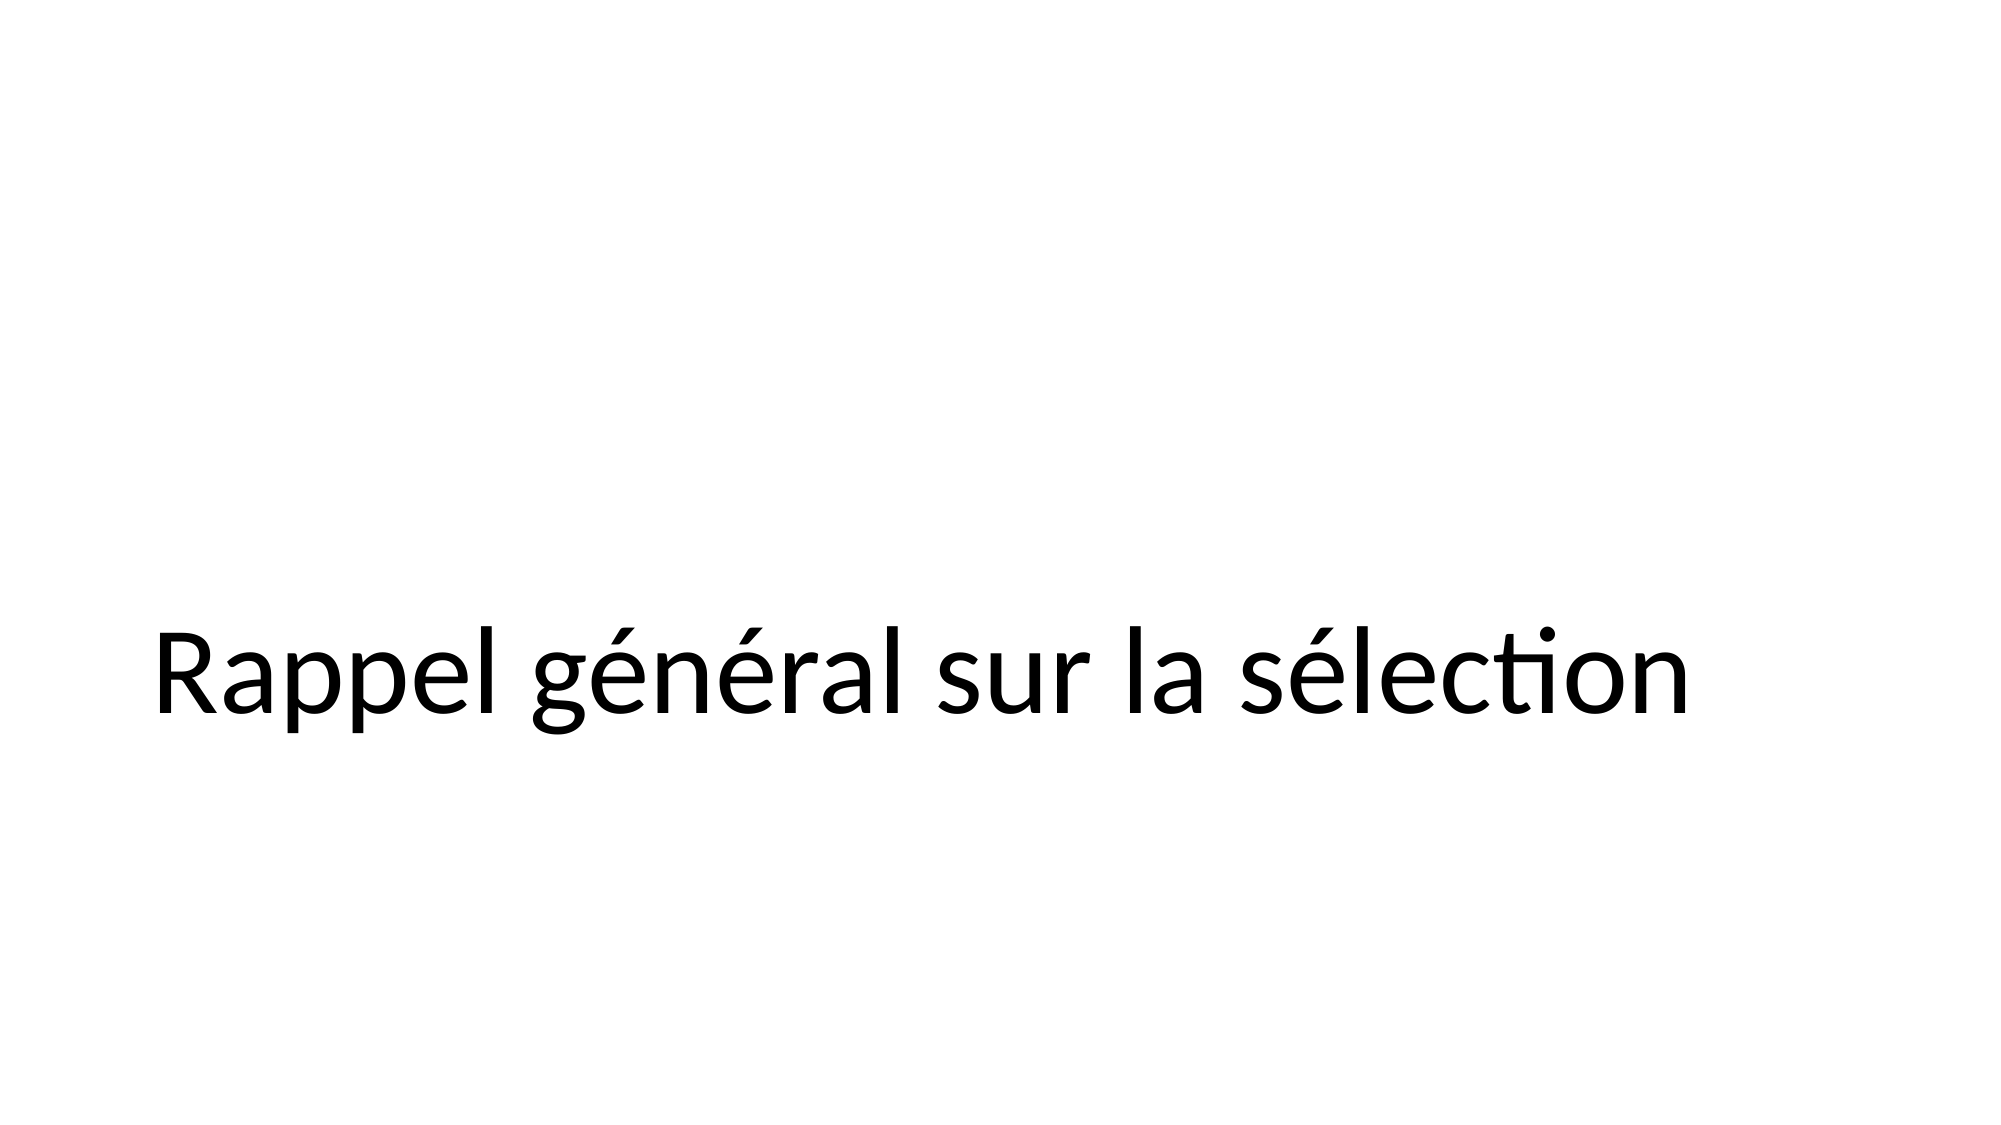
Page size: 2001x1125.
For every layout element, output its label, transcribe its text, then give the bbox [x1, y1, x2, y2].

title Rappel général sur la sélection [136, 280, 1862, 749]
